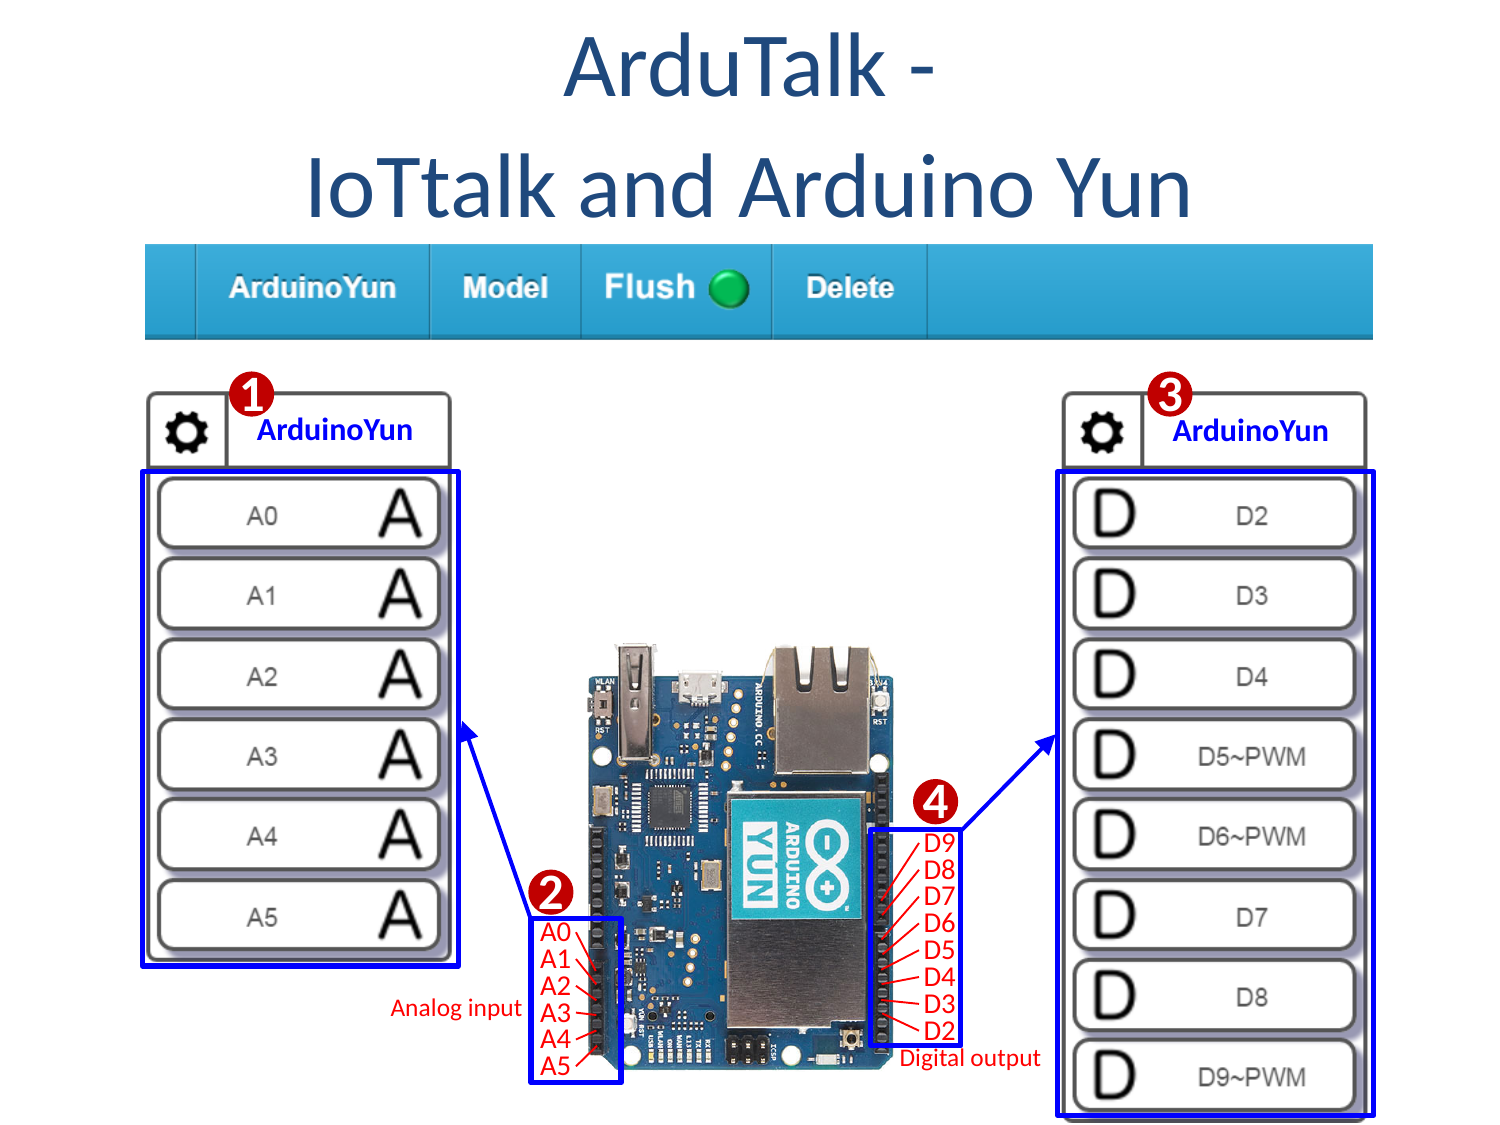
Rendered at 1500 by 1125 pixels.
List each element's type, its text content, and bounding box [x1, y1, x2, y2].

text_box ArduTalk - IoTtalk and Arduino Yun [74, 0, 1425, 247]
picture [139, 243, 1377, 1124]
